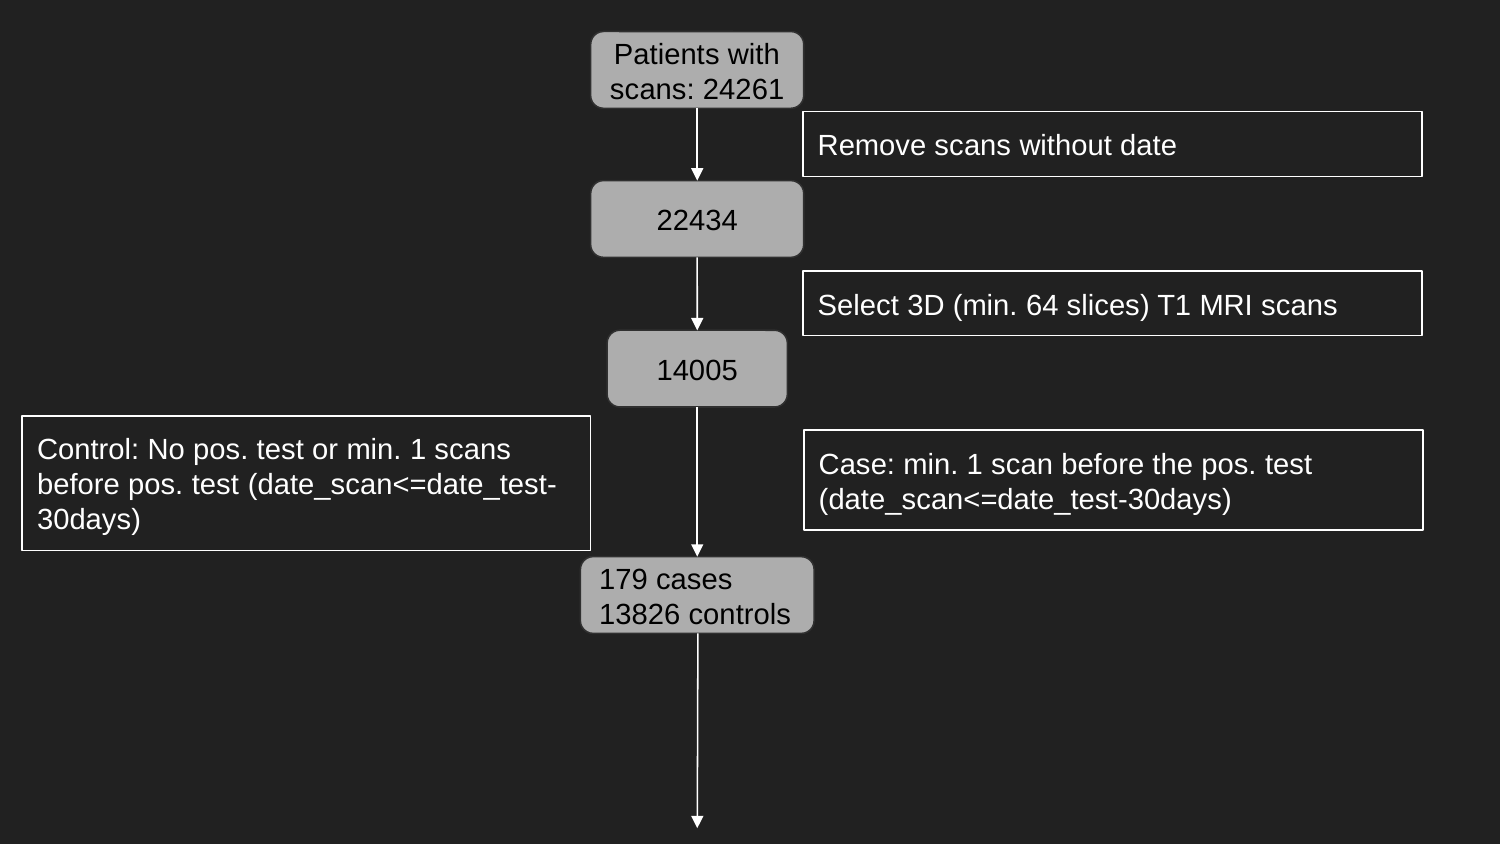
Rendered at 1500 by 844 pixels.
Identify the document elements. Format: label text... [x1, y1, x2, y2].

text_box Control: No pos. test or min. 1 scans before pos. test (date_scan<=date_test-30days) [22, 415, 591, 551]
text_box Select 3D (min. 64 slices) T1 MRI scans [802, 270, 1423, 336]
text_box 22434 [590, 180, 804, 258]
text_box Case: min. 1 scan before the pos. test (date_scan<=date_test-30days) [803, 430, 1424, 530]
text_box Remove scans without date [802, 111, 1423, 177]
text_box 179 cases 13826 controls [580, 556, 815, 634]
text_box 14005 [607, 330, 788, 408]
text_box Patients with scans: 24261 [590, 31, 804, 109]
